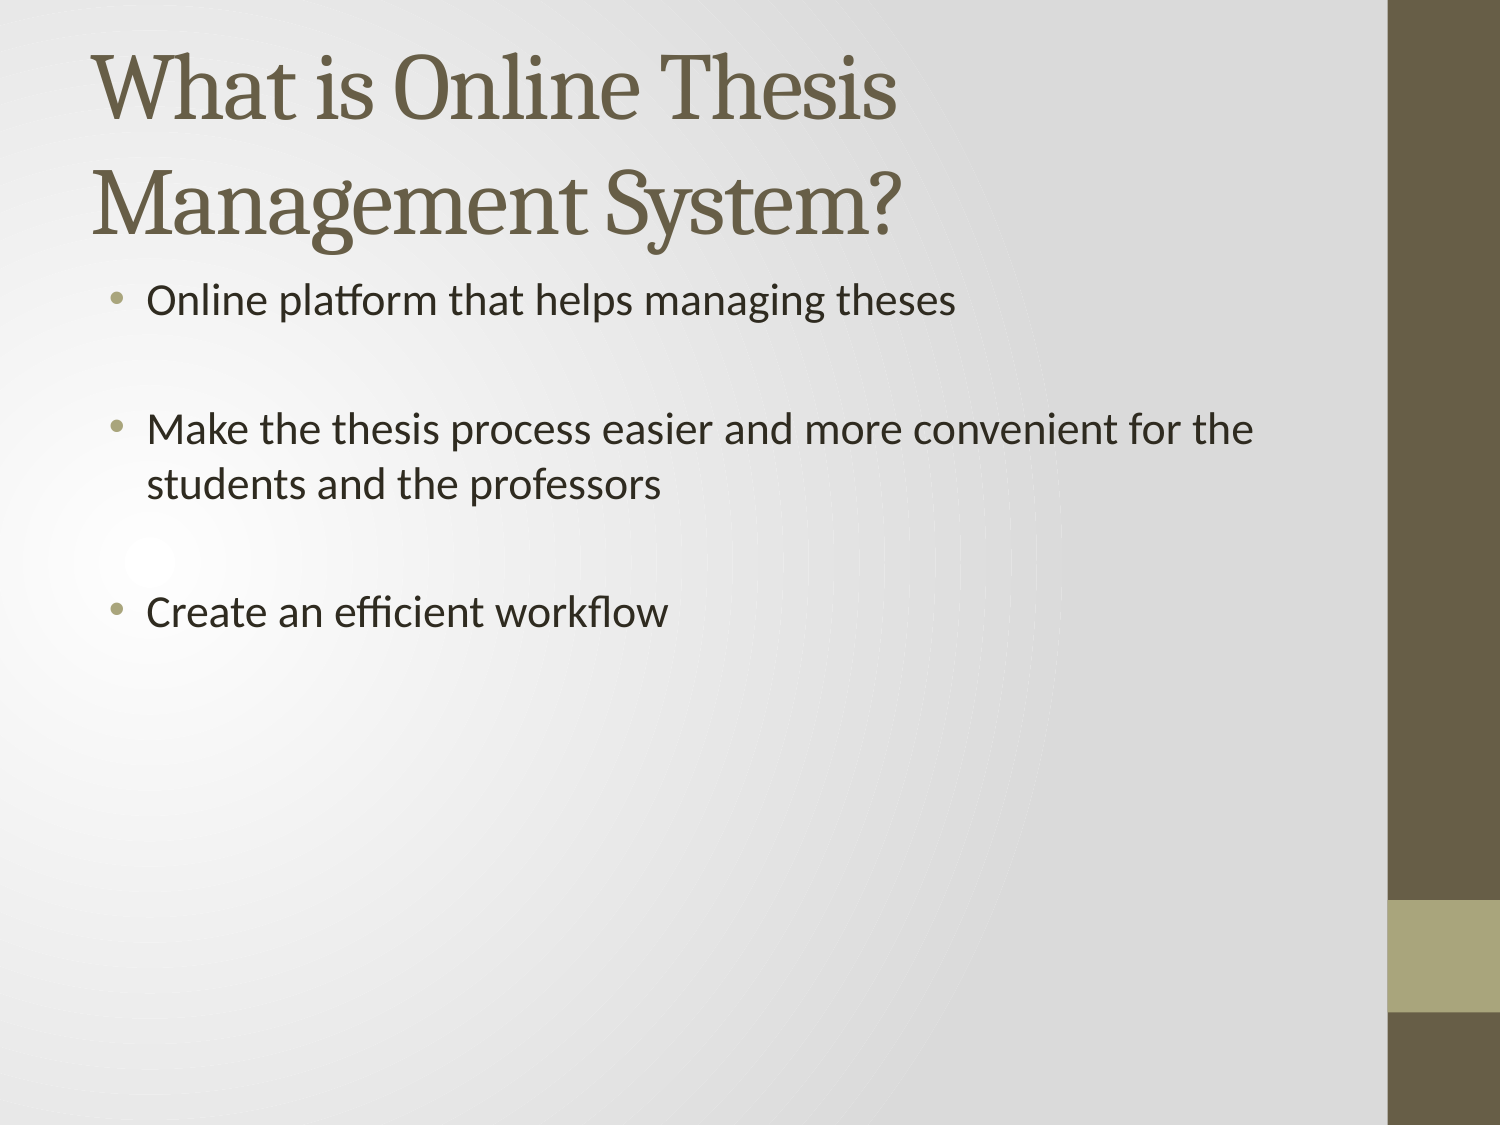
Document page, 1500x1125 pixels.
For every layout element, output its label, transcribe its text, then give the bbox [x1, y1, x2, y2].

title What is Online Thesis Management System? [75, 45, 1325, 233]
list Online platform that helps managing theses Make the thesis process easier and more convenient for the students and the professors Create an efficient workflow [75, 262, 1325, 1050]
